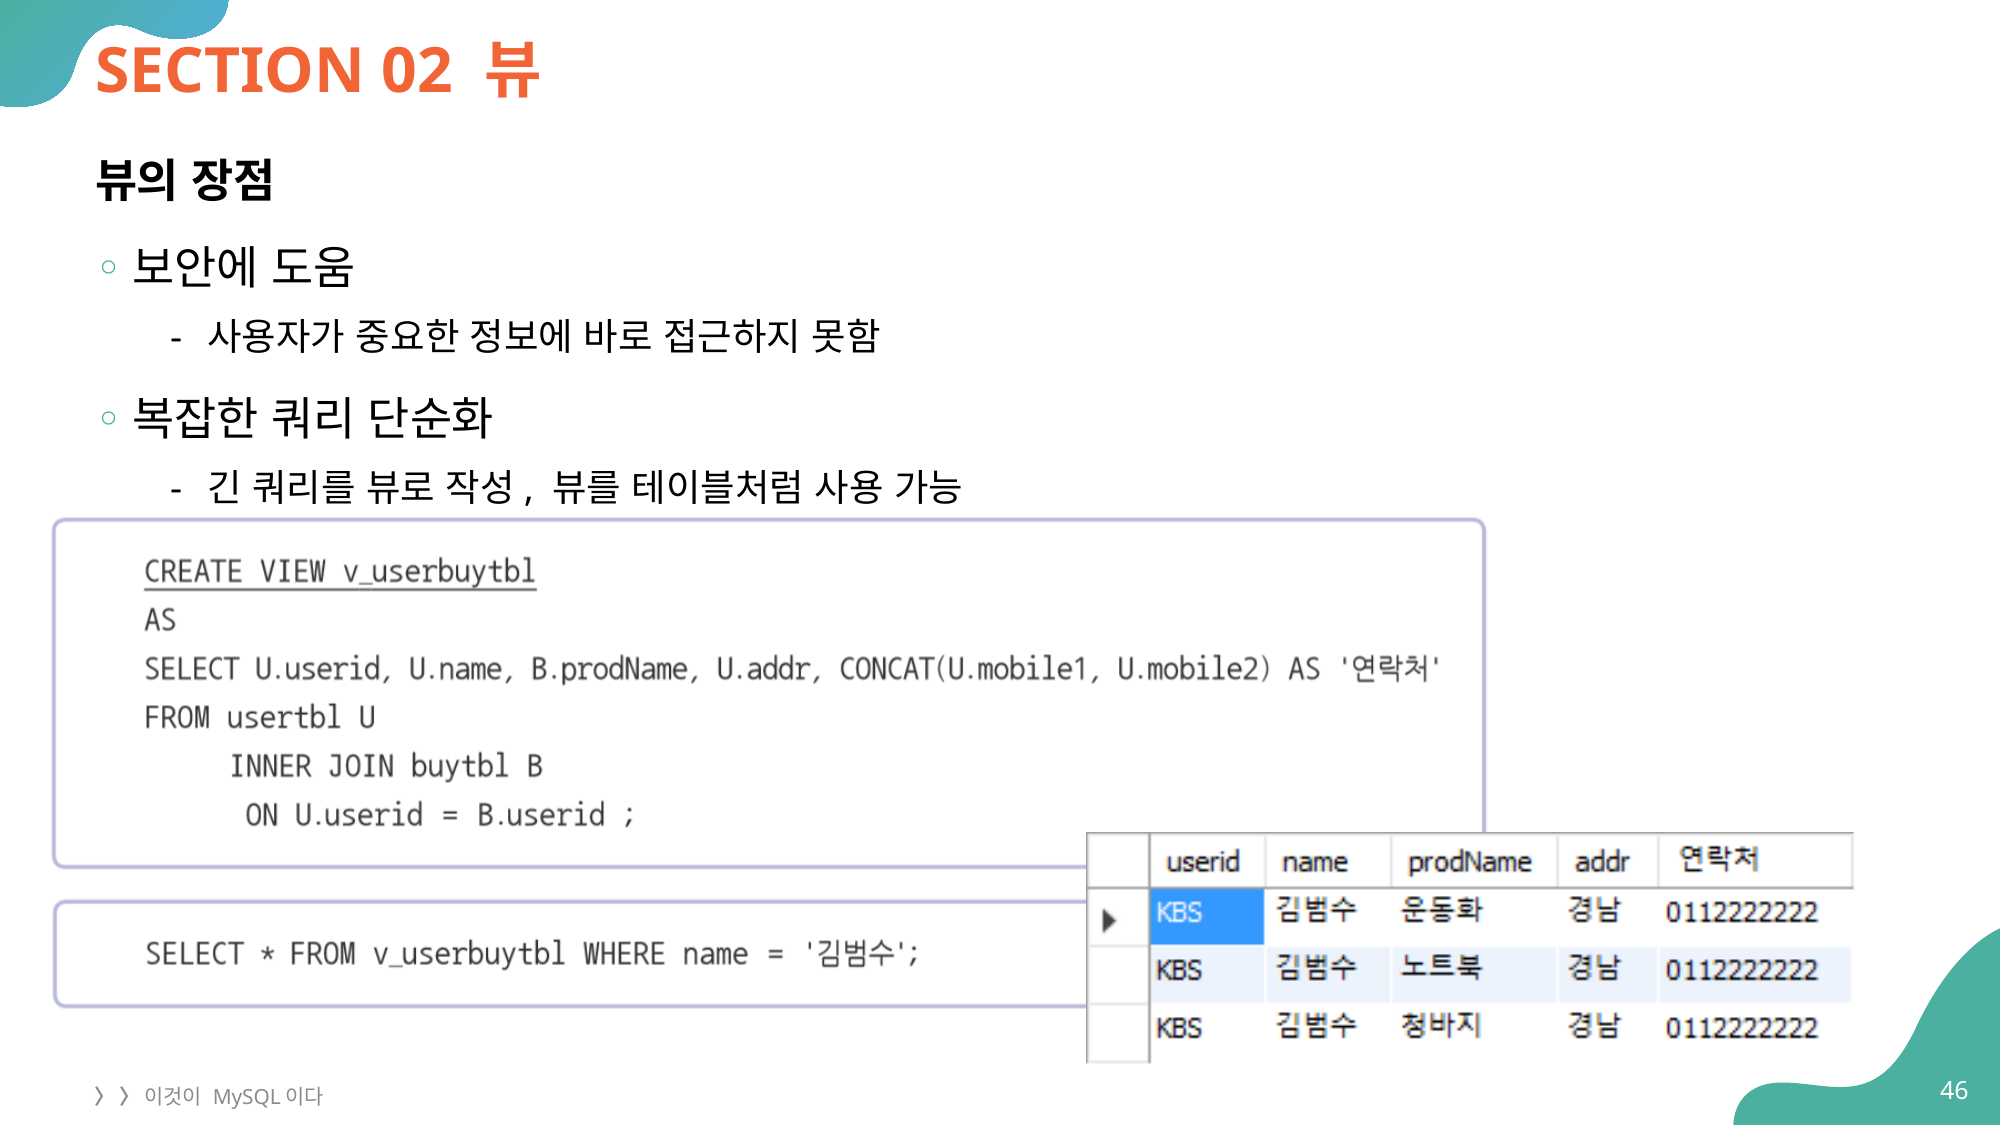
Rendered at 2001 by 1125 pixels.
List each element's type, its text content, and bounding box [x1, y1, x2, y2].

picture [49, 514, 1862, 1074]
footer 〉 〉 이것이 MySQL이다 [79, 1078, 755, 1114]
list 뷰의 장점 보안에 도움 사용자가 중요한 정보에 바로 접근하지 못함 복잡한 쿼리 단순화 긴 쿼리를 뷰로 작성, 뷰를 테이블처럼 사용 가능 [79, 133, 1931, 1062]
title SECTION 02 뷰 [79, 17, 1931, 128]
slide_number 46 [1917, 1061, 1984, 1122]
